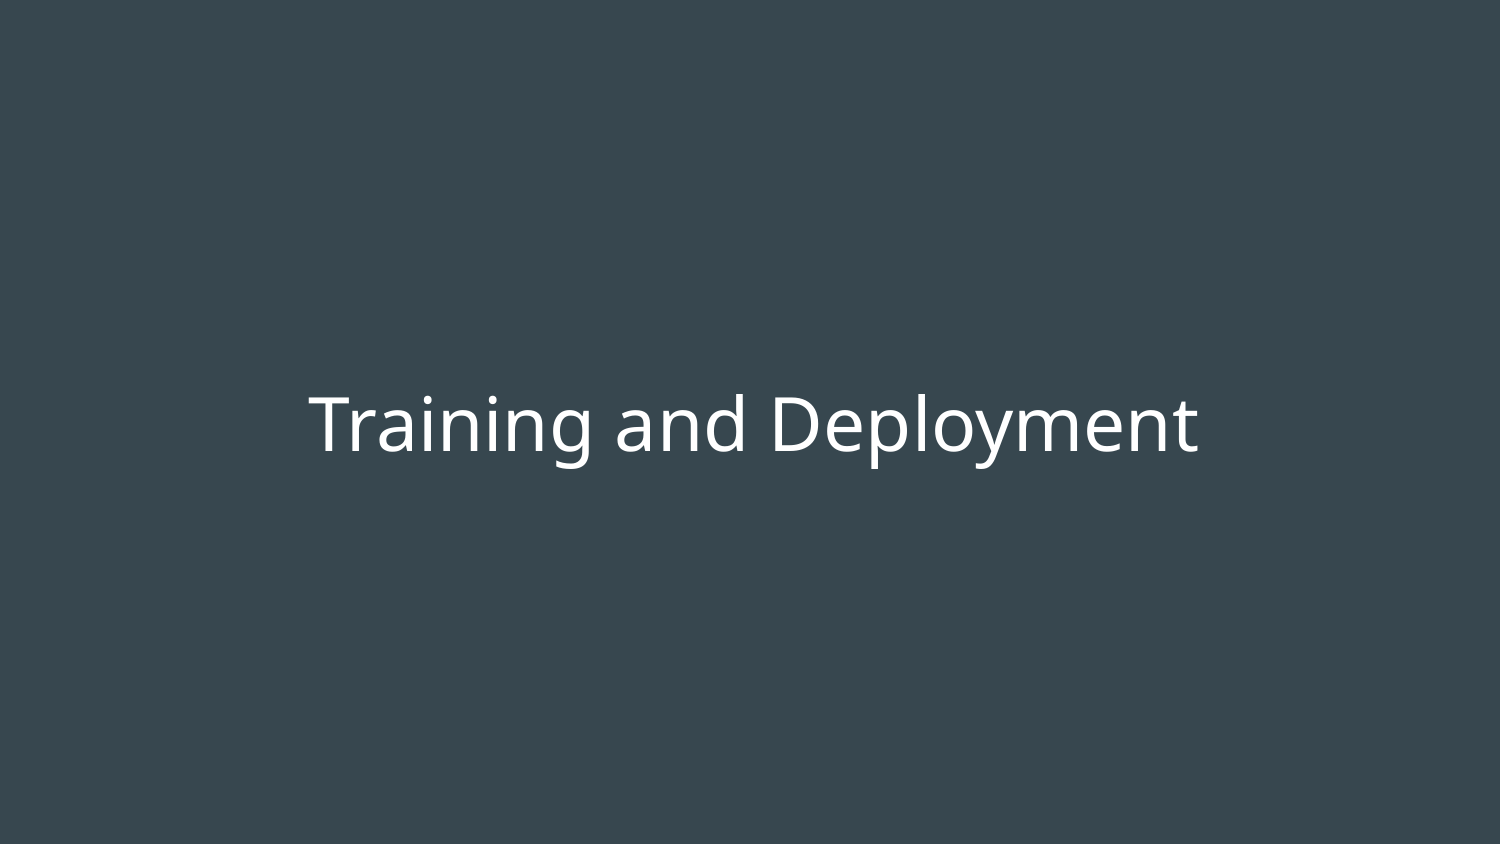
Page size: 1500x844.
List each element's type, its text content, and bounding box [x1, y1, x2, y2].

title Training and Deployment [110, 351, 1399, 493]
